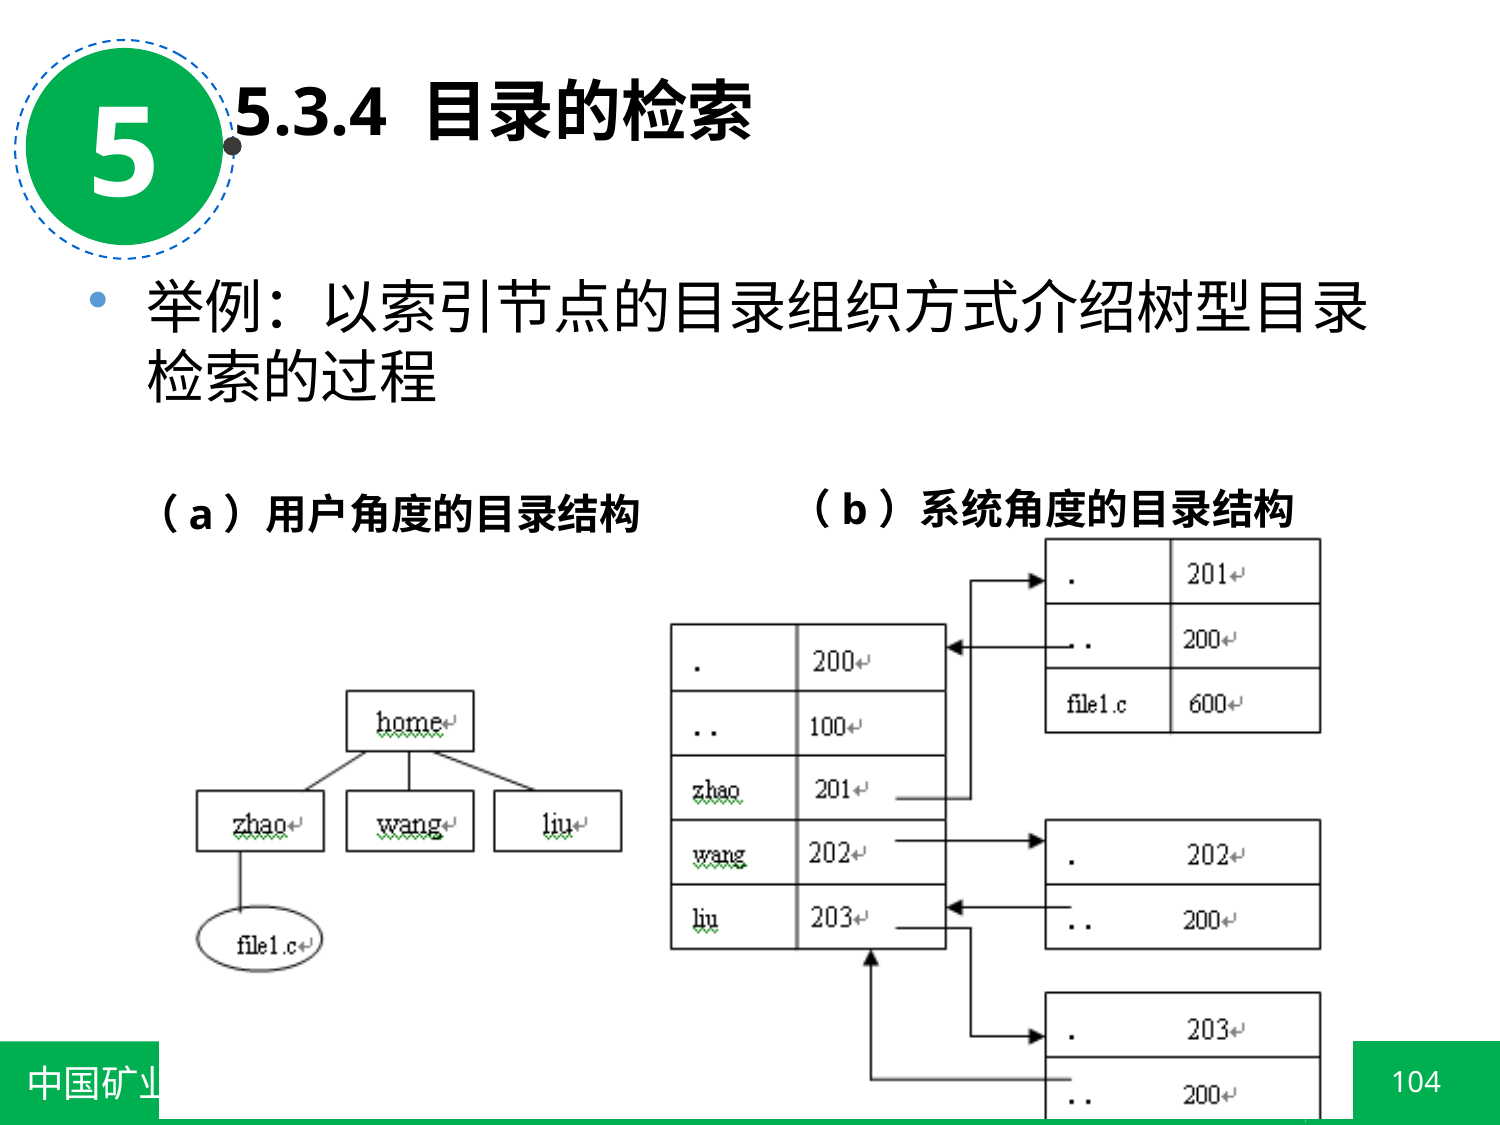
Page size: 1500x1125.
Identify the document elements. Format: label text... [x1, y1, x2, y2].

picture [159, 524, 1353, 1119]
text_box （a）用户角度的目录结构 [122, 480, 657, 545]
text_box （b）系统角度的目录结构 [775, 475, 1311, 524]
text_box [14, 38, 235, 260]
text_box 5 [24, 46, 225, 247]
text_box 举例：以索引节点的目录组织方式介绍树型目录检索的过程 [74, 262, 1425, 1005]
text_box 5.3.4 目录的检索 [220, 61, 1399, 156]
